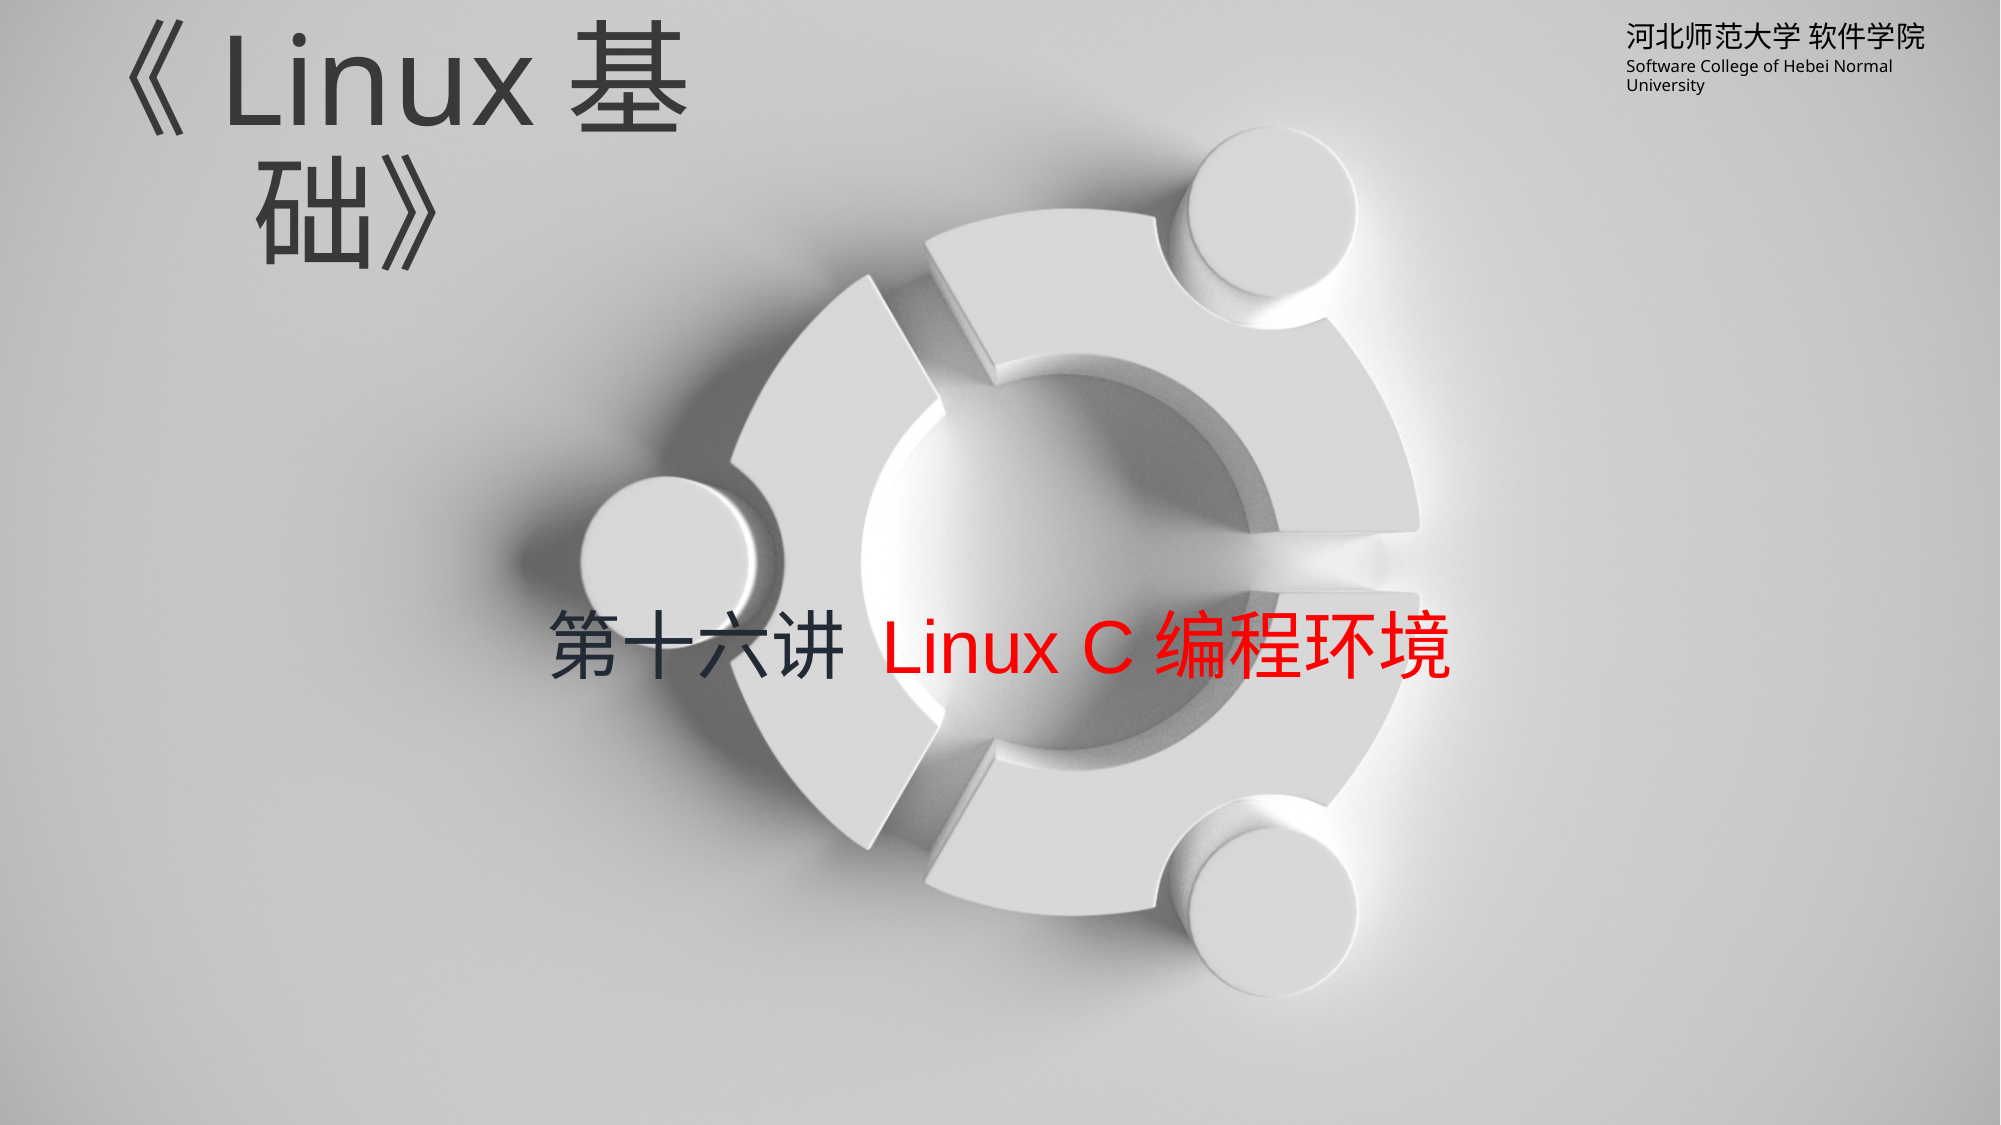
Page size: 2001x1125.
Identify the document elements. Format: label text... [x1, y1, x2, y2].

picture [0, 0, 2001, 1125]
subtitle 第十六讲 Linux C编程环境 [249, 590, 1750, 707]
title 《Linux基础》 [27, 123, 729, 295]
